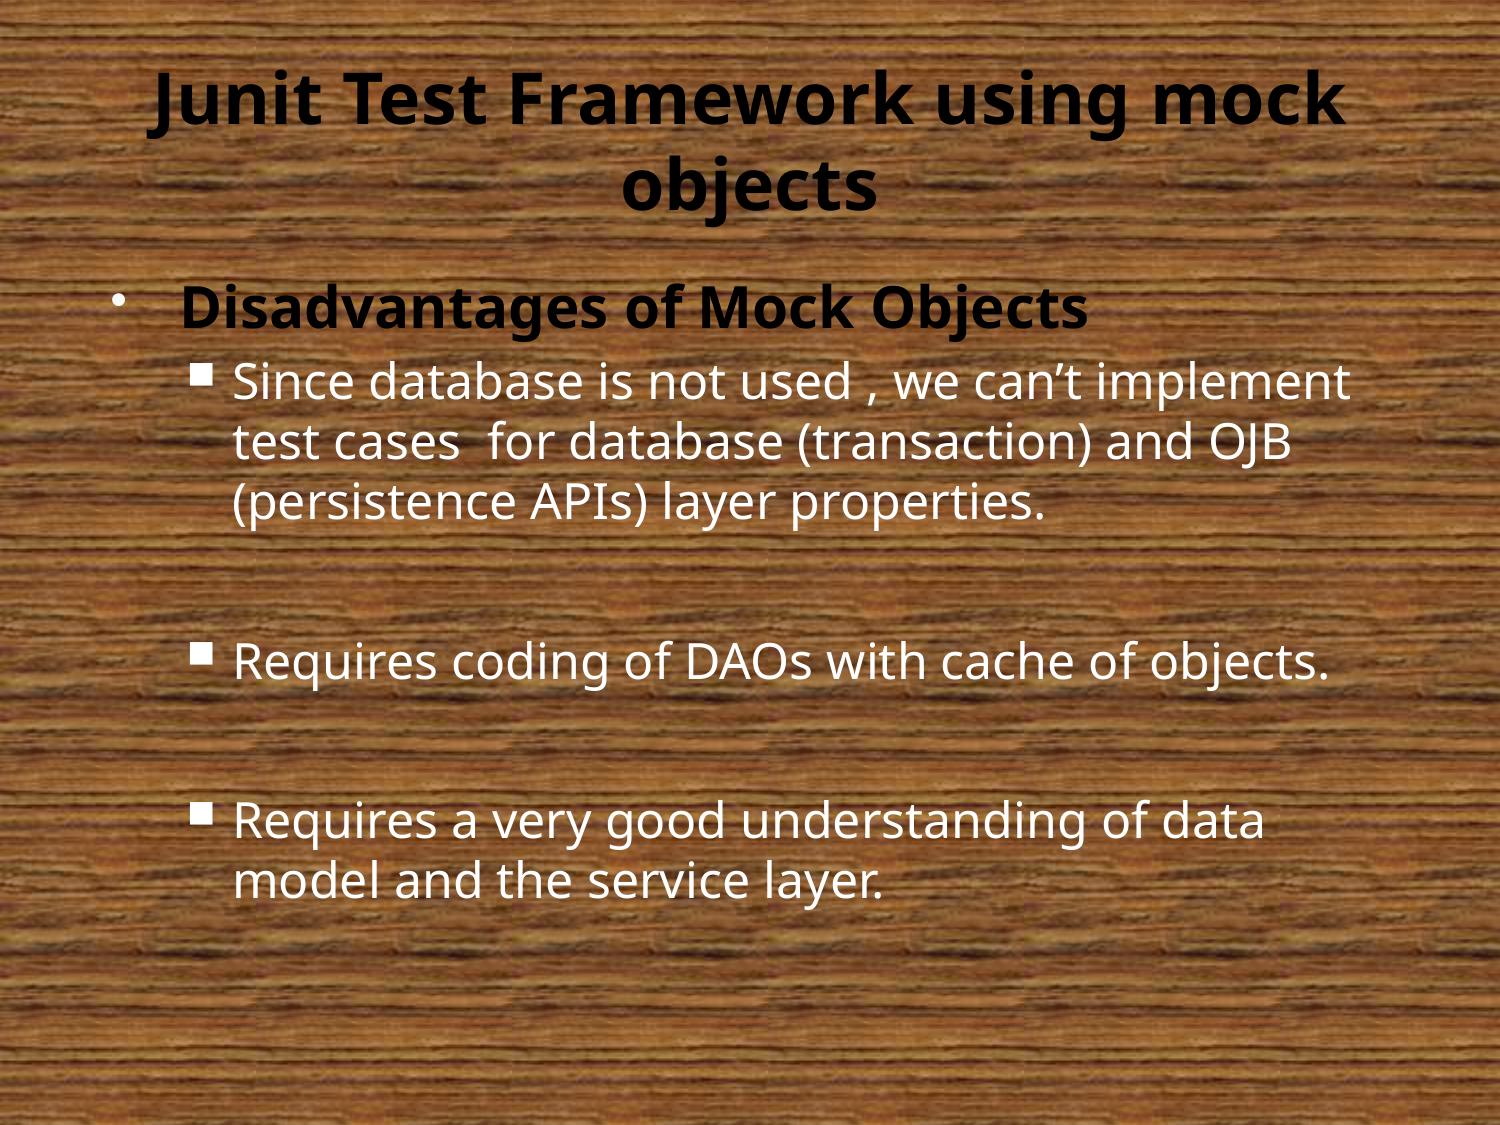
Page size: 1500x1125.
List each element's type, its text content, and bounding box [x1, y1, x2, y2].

title Junit Test Framework using mock objects [75, 45, 1425, 233]
list Disadvantages of Mock Objects Since database is not used , we can’t implement test cases for database (transaction) and OJB (persistence APIs) layer properties. Requires coding of DAOs with cache of objects. Requires a very good understanding of data model and the service layer. [75, 262, 1425, 1035]
picture [0, 0, 1500, 1125]
